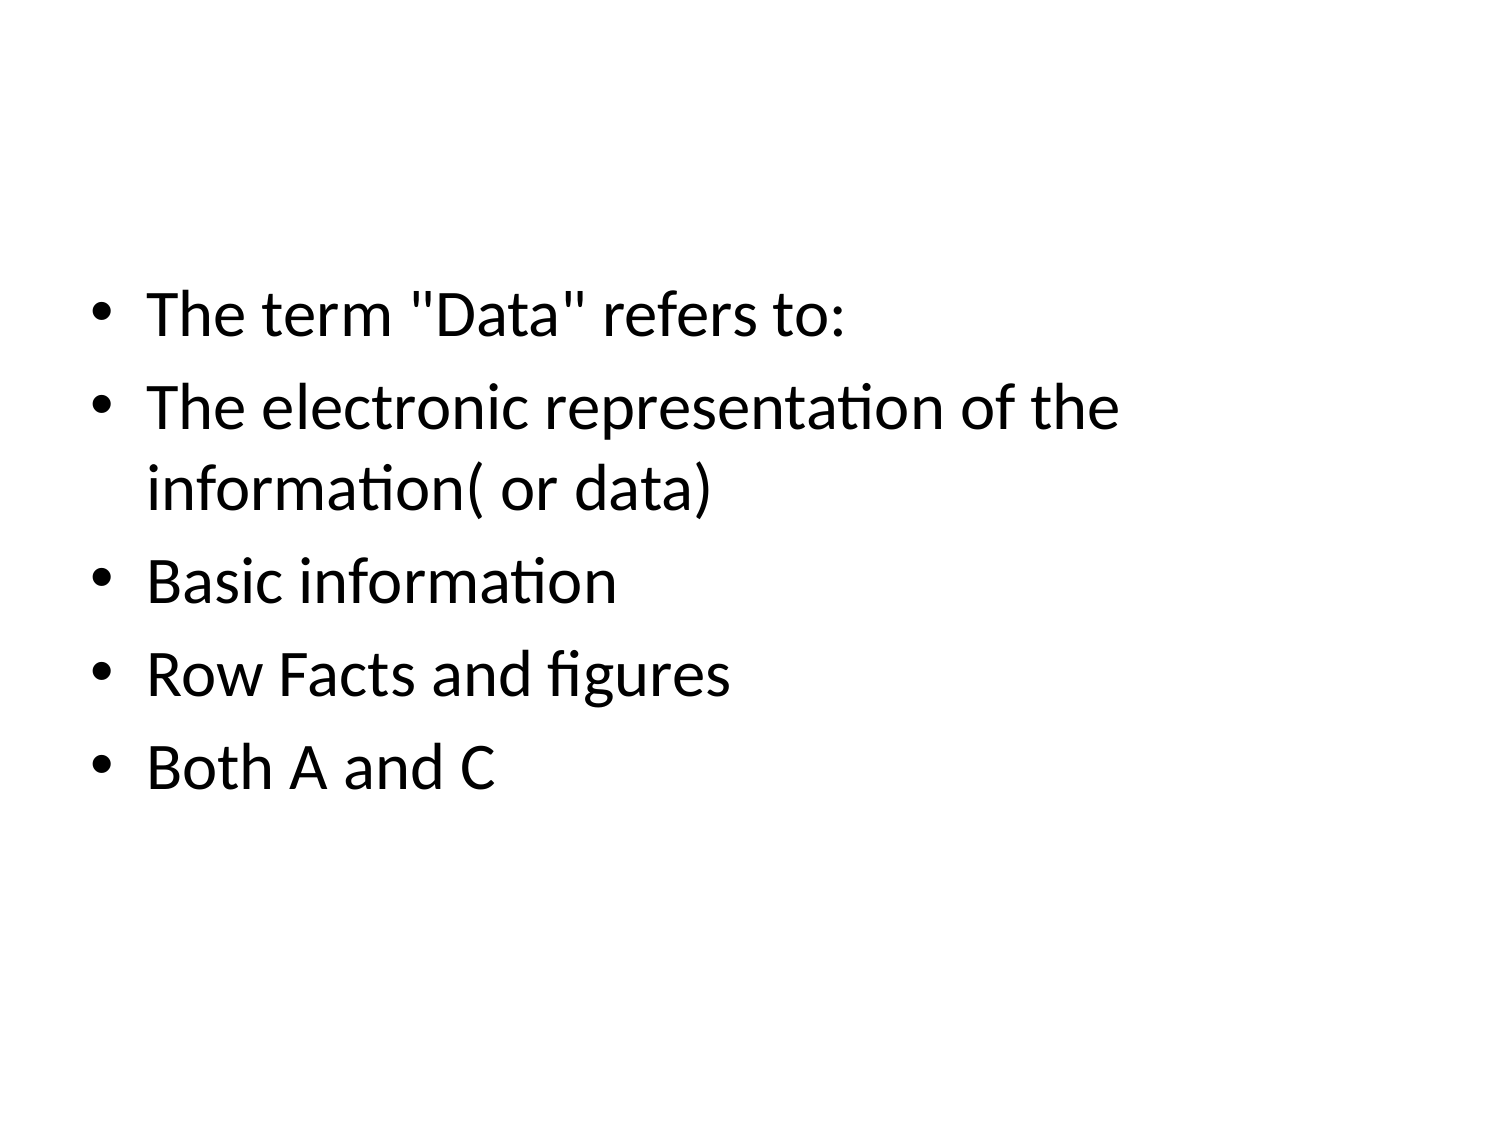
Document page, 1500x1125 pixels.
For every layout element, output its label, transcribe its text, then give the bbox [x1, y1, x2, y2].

list The term "Data" refers to: The electronic representation of the information( or data) Basic information Row Facts and figures Both A and C [75, 262, 1425, 1005]
